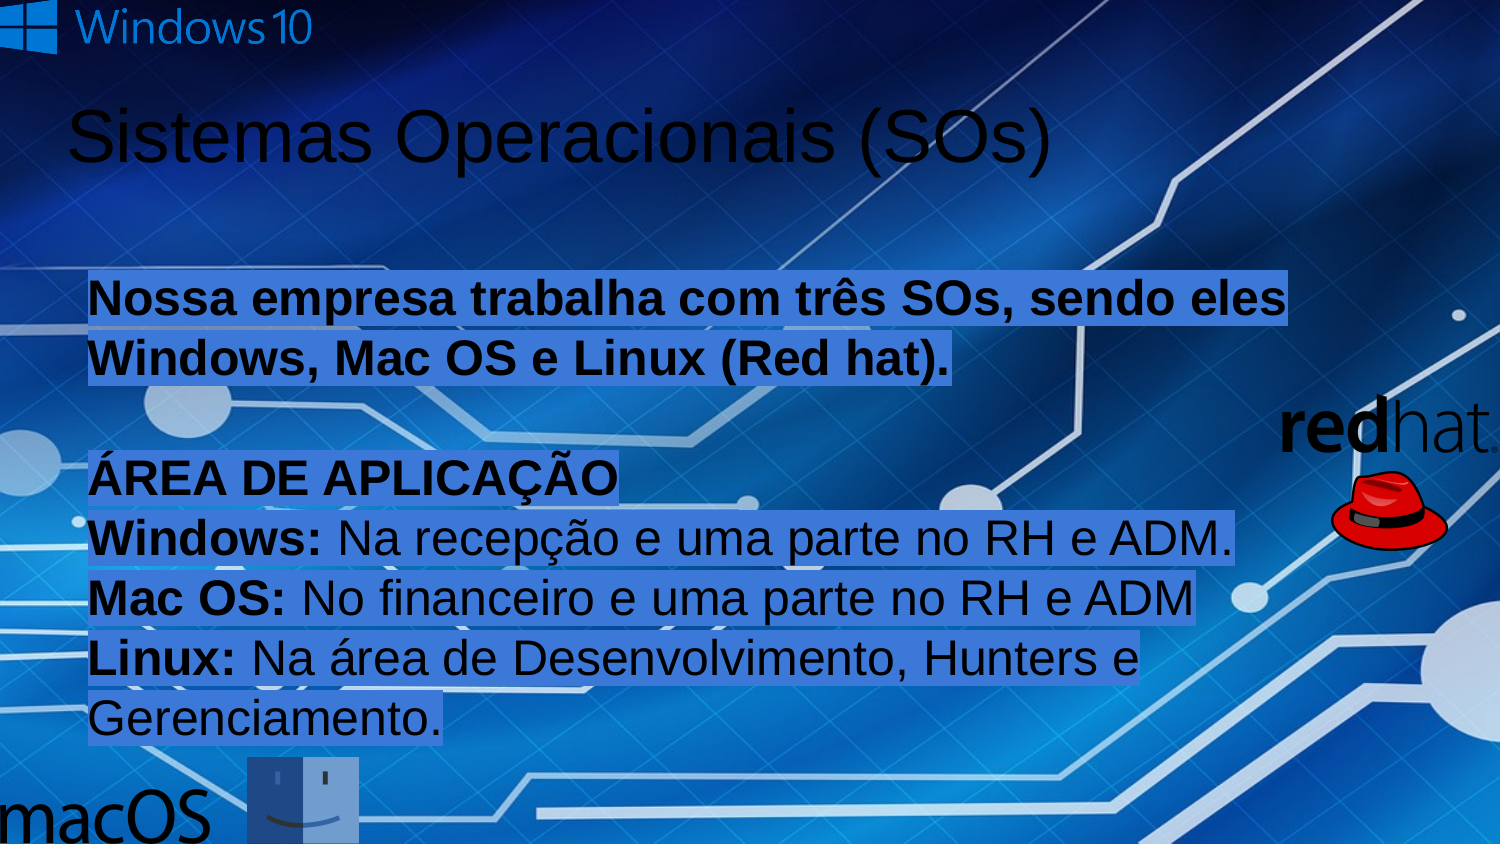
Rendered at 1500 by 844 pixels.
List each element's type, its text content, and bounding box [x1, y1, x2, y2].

text_box Nossa empresa trabalha com três SOs, sendo eles Windows, Mac OS e Linux (Red hat). ÁREA DE APLICAÇÃO Windows: Na recepção e uma parte no RH e ADM. Mac OS: No financeiro e uma parte no RH e ADM Linux: Na área de Desenvolvimento, Hunters e Gerenciamento. [72, 250, 1468, 807]
title Sistemas Operacionais (SOs) [51, 72, 1449, 167]
picture [0, 0, 1500, 844]
